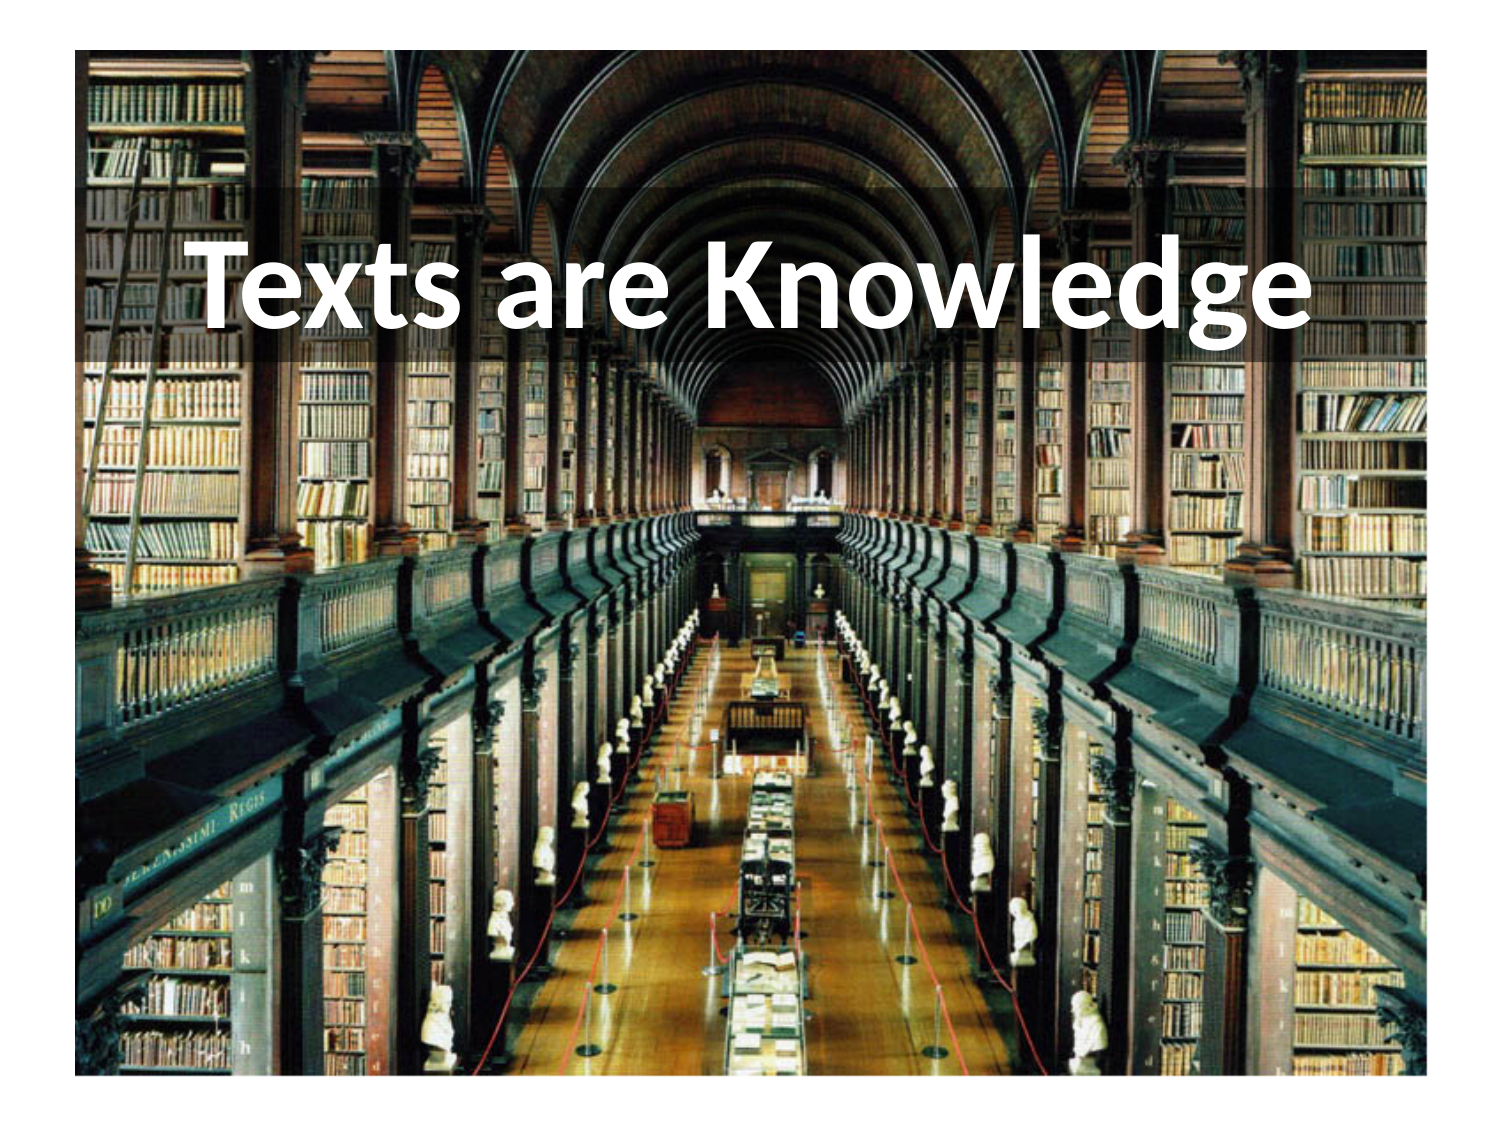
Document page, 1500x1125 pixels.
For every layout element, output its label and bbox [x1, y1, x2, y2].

picture [74, 49, 1429, 1079]
